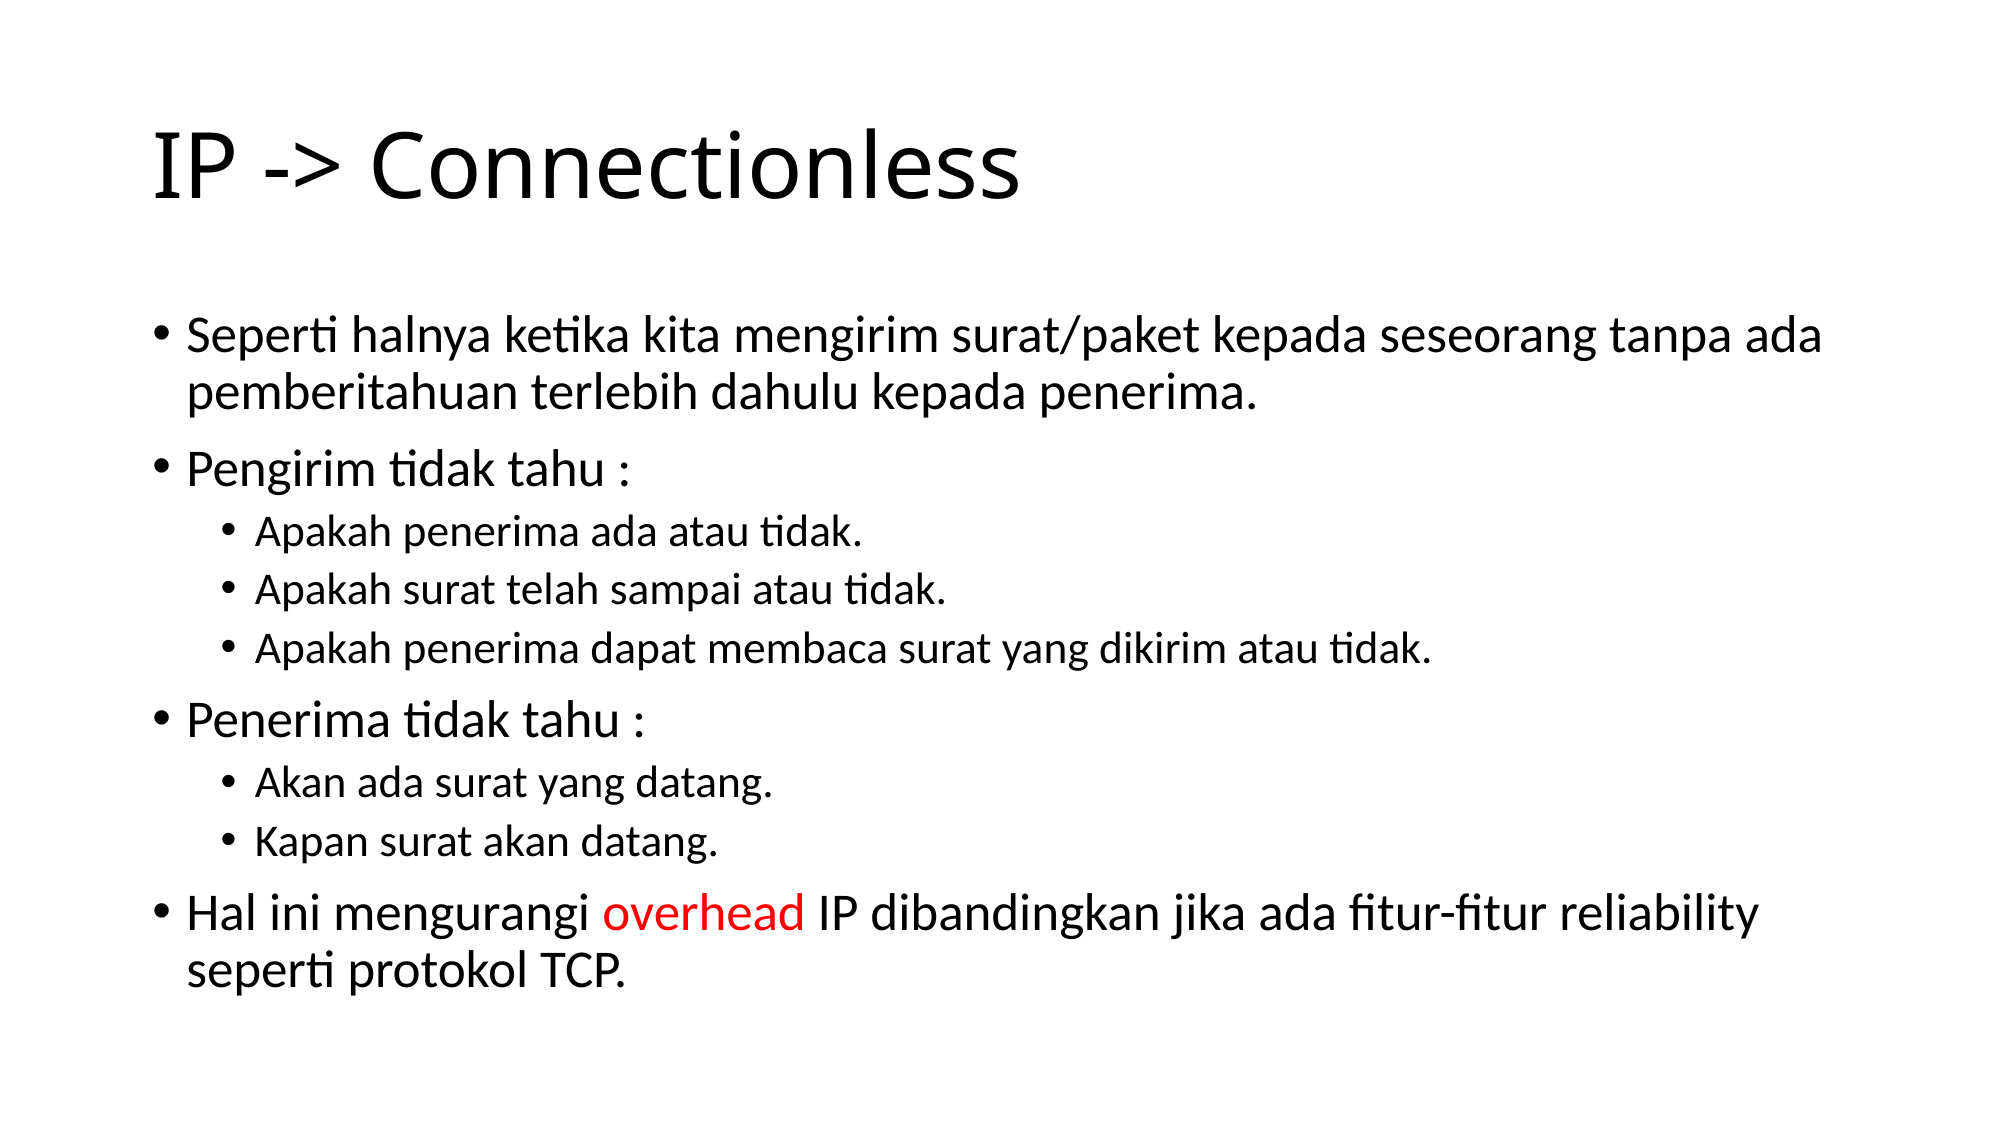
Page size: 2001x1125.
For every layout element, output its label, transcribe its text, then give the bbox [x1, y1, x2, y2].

title IP -> Connectionless [137, 59, 1863, 278]
list Seperti halnya ketika kita mengirim surat/paket kepada seseorang tanpa ada pemberitahuan terlebih dahulu kepada penerima. Pengirim tidak tahu : Apakah penerima ada atau tidak. Apakah surat telah sampai atau tidak. Apakah penerima dapat membaca surat yang dikirim atau tidak. Penerima tidak tahu : Akan ada surat yang datang. Kapan surat akan datang. Hal ini mengurangi overhead IP dibandingkan jika ada fitur-fitur reliability seperti protokol TCP. [137, 299, 1863, 1014]
